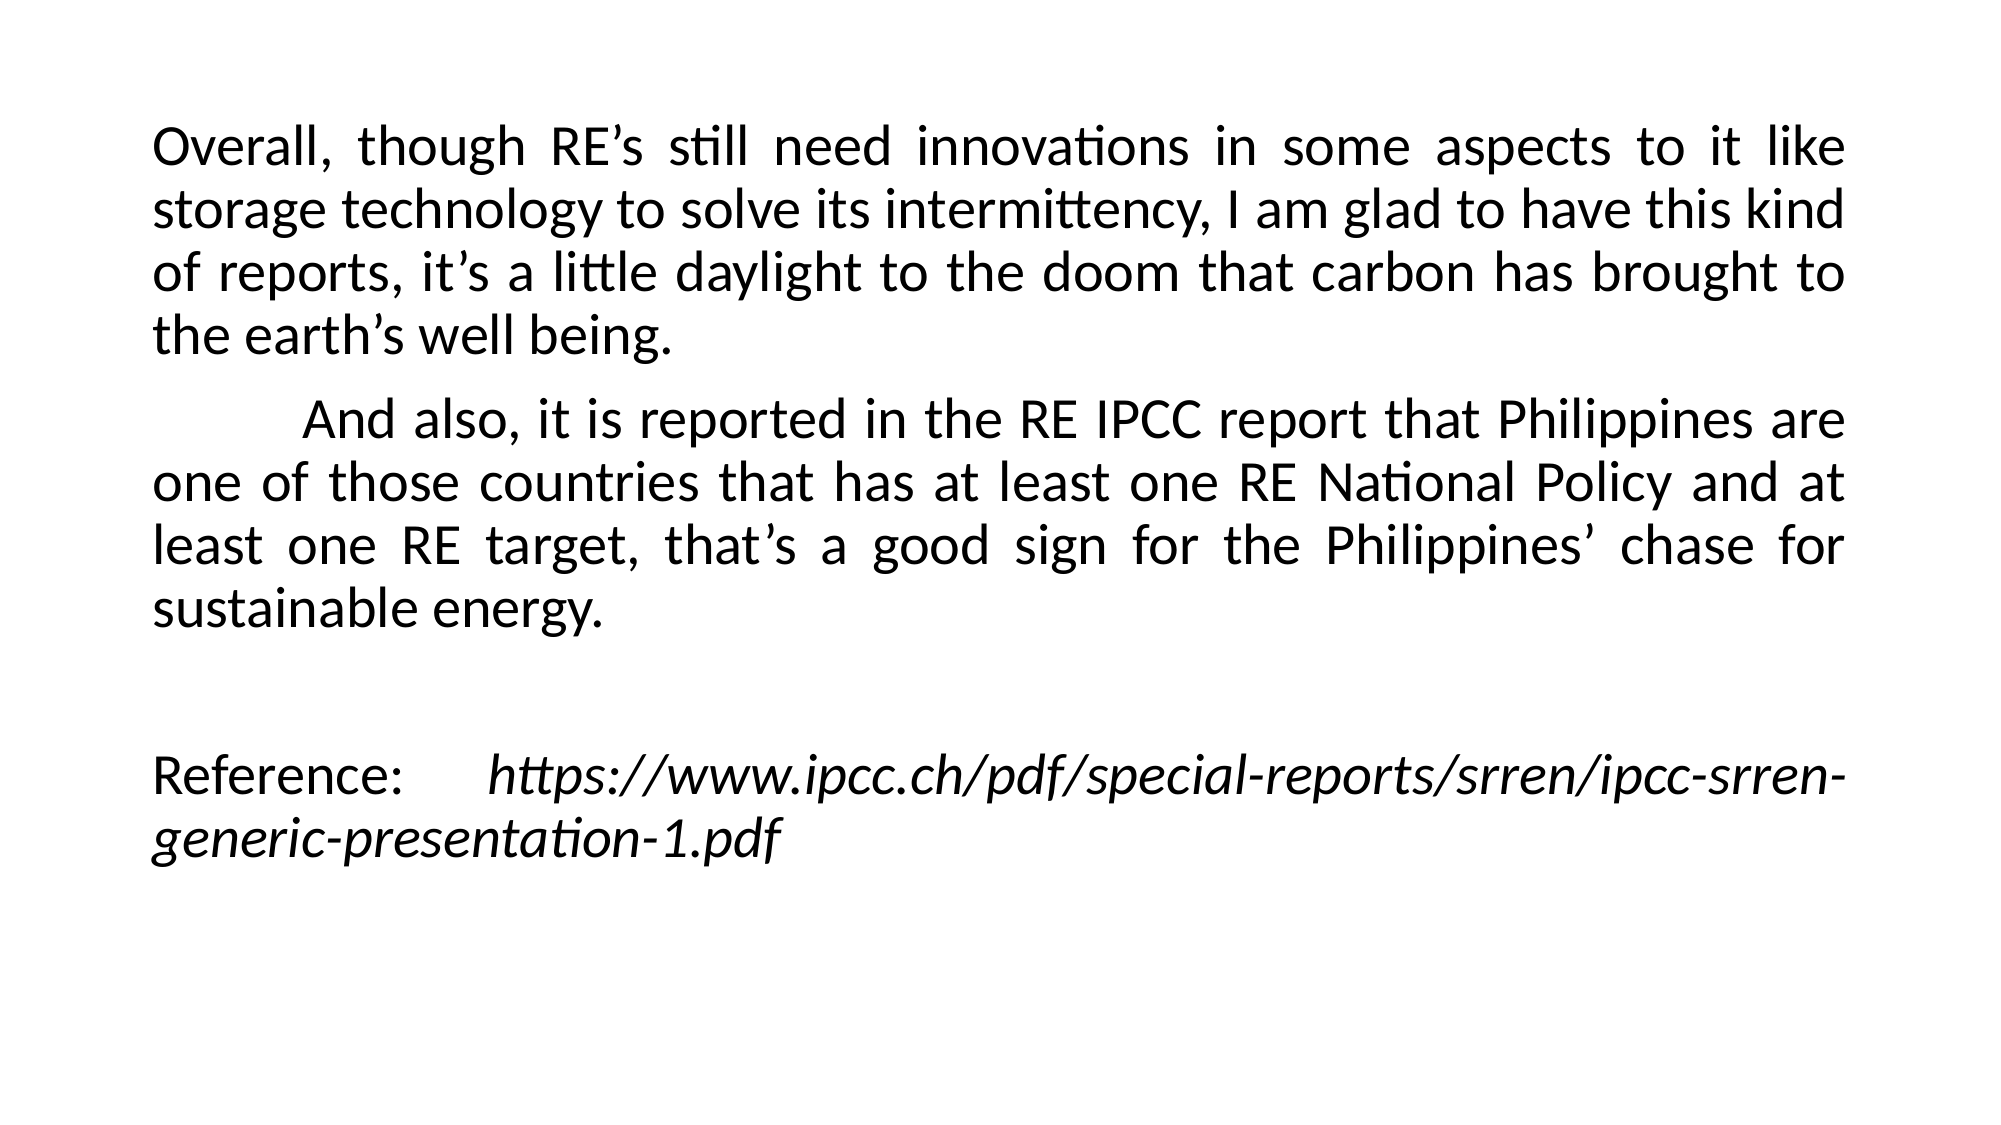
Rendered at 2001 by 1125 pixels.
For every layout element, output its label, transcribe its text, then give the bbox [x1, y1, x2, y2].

list Overall, though RE’s still need innovations in some aspects to it like storage technology to solve its intermittency, I am glad to have this kind of reports, it’s a little daylight to the doom that carbon has brought to the earth’s well being. And also, it is reported in the RE IPCC report that Philippines are one of those countries that has at least one RE National Policy and at least one RE target, that’s a good sign for the Philippines’ chase for sustainable energy. Reference: https://www.ipcc.ch/pdf/special-reports/srren/ipcc-srren-generic-presentation-1.pdf [137, 107, 1863, 1014]
